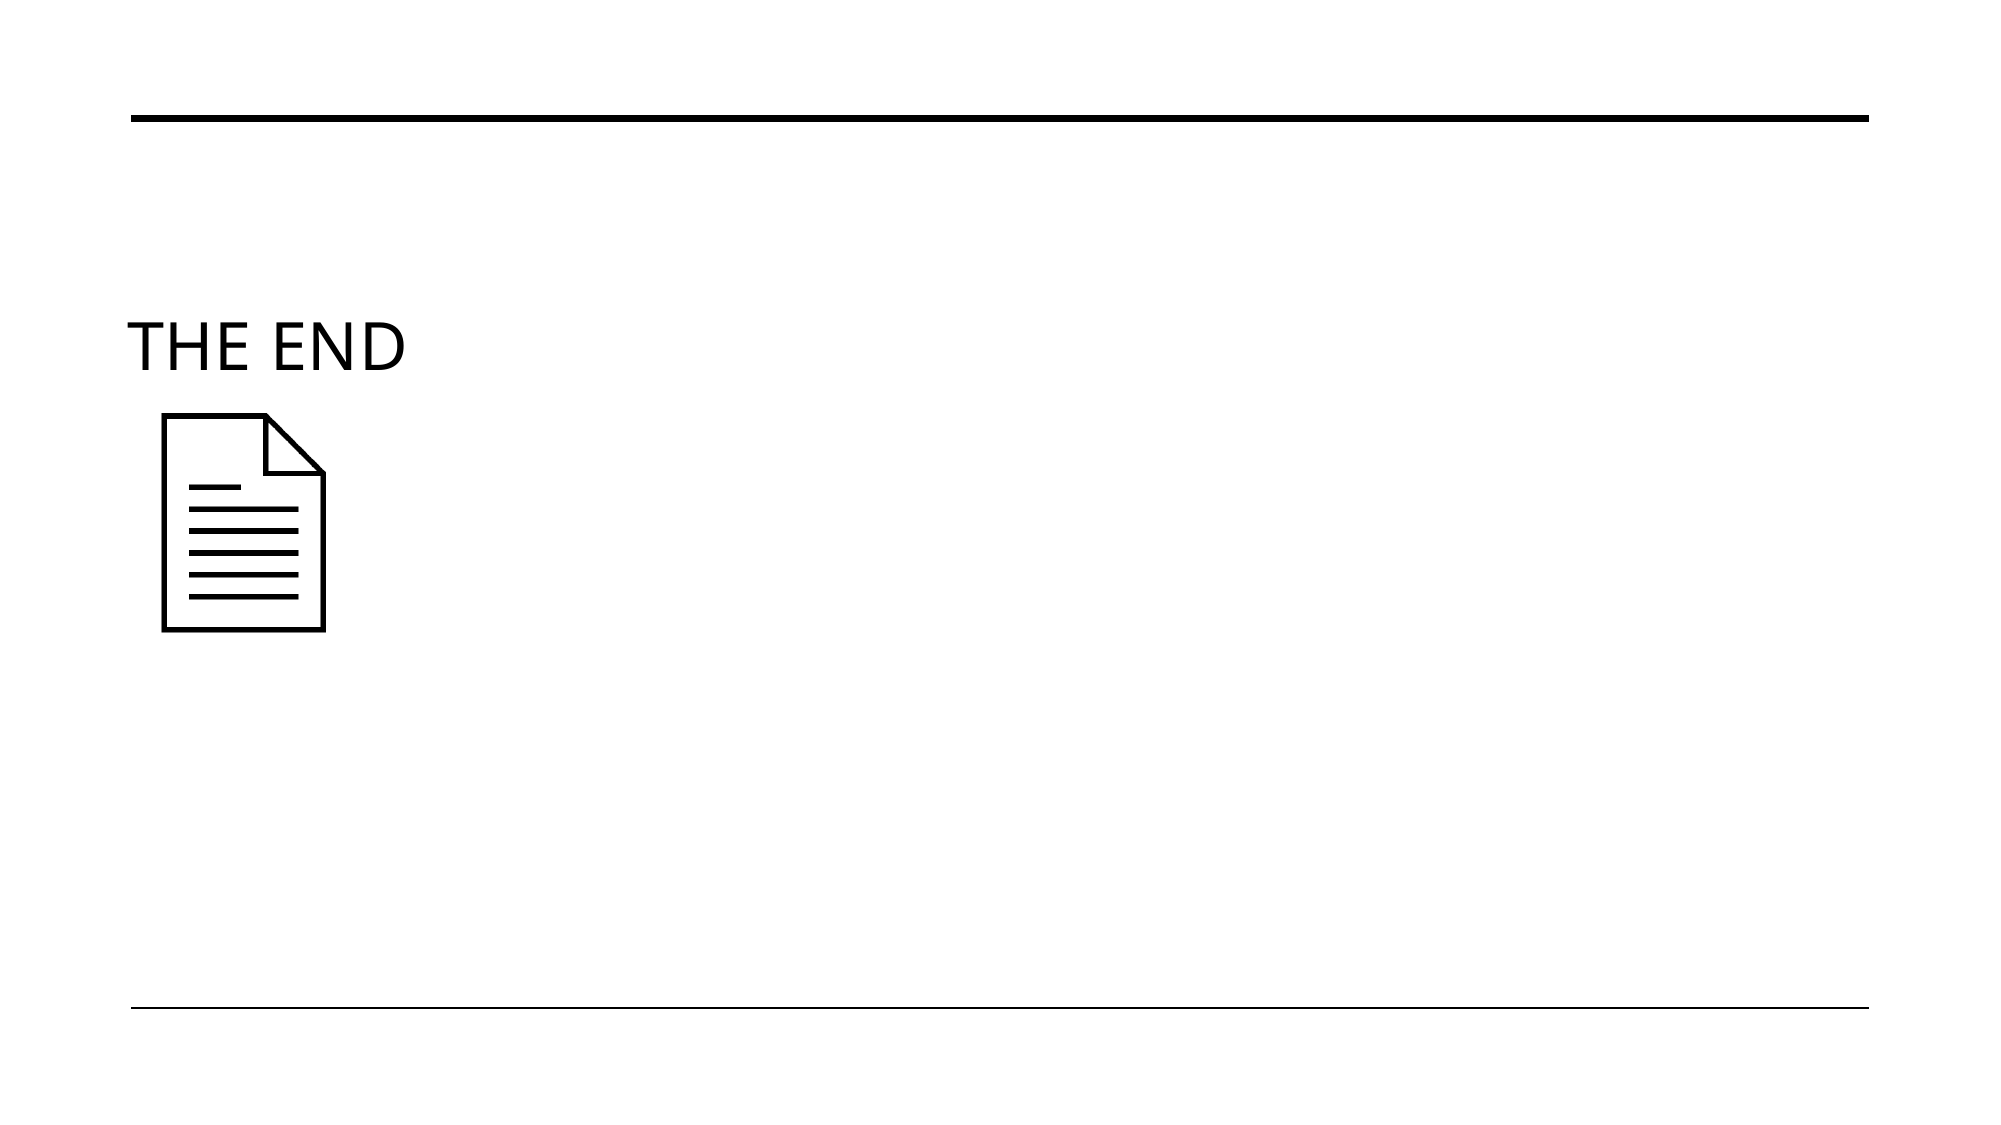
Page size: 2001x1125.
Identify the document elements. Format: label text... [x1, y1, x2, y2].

picture [111, 391, 375, 654]
title The End [112, 174, 660, 392]
